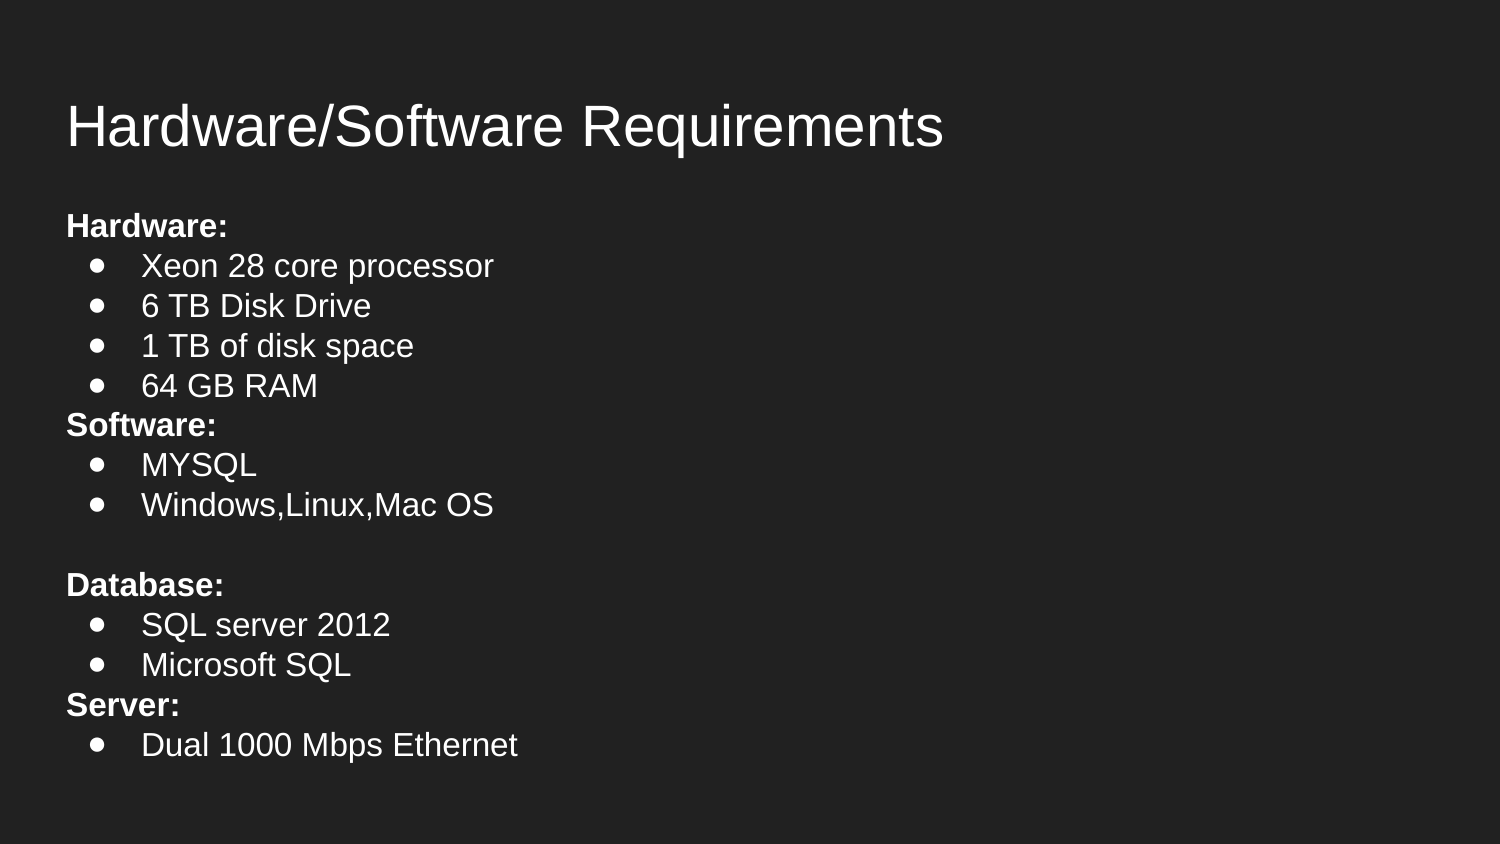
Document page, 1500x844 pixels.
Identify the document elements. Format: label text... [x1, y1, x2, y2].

list Hardware: Xeon 28 core processor 6 TB Disk Drive 1 TB of disk space 64 GB RAM Software: MYSQL Windows,Linux,Mac OS Database: SQL server 2012 Microsoft SQL Server: Dual 1000 Mbps Ethernet [51, 189, 1449, 750]
title Hardware/Software Requirements [51, 72, 1449, 167]
